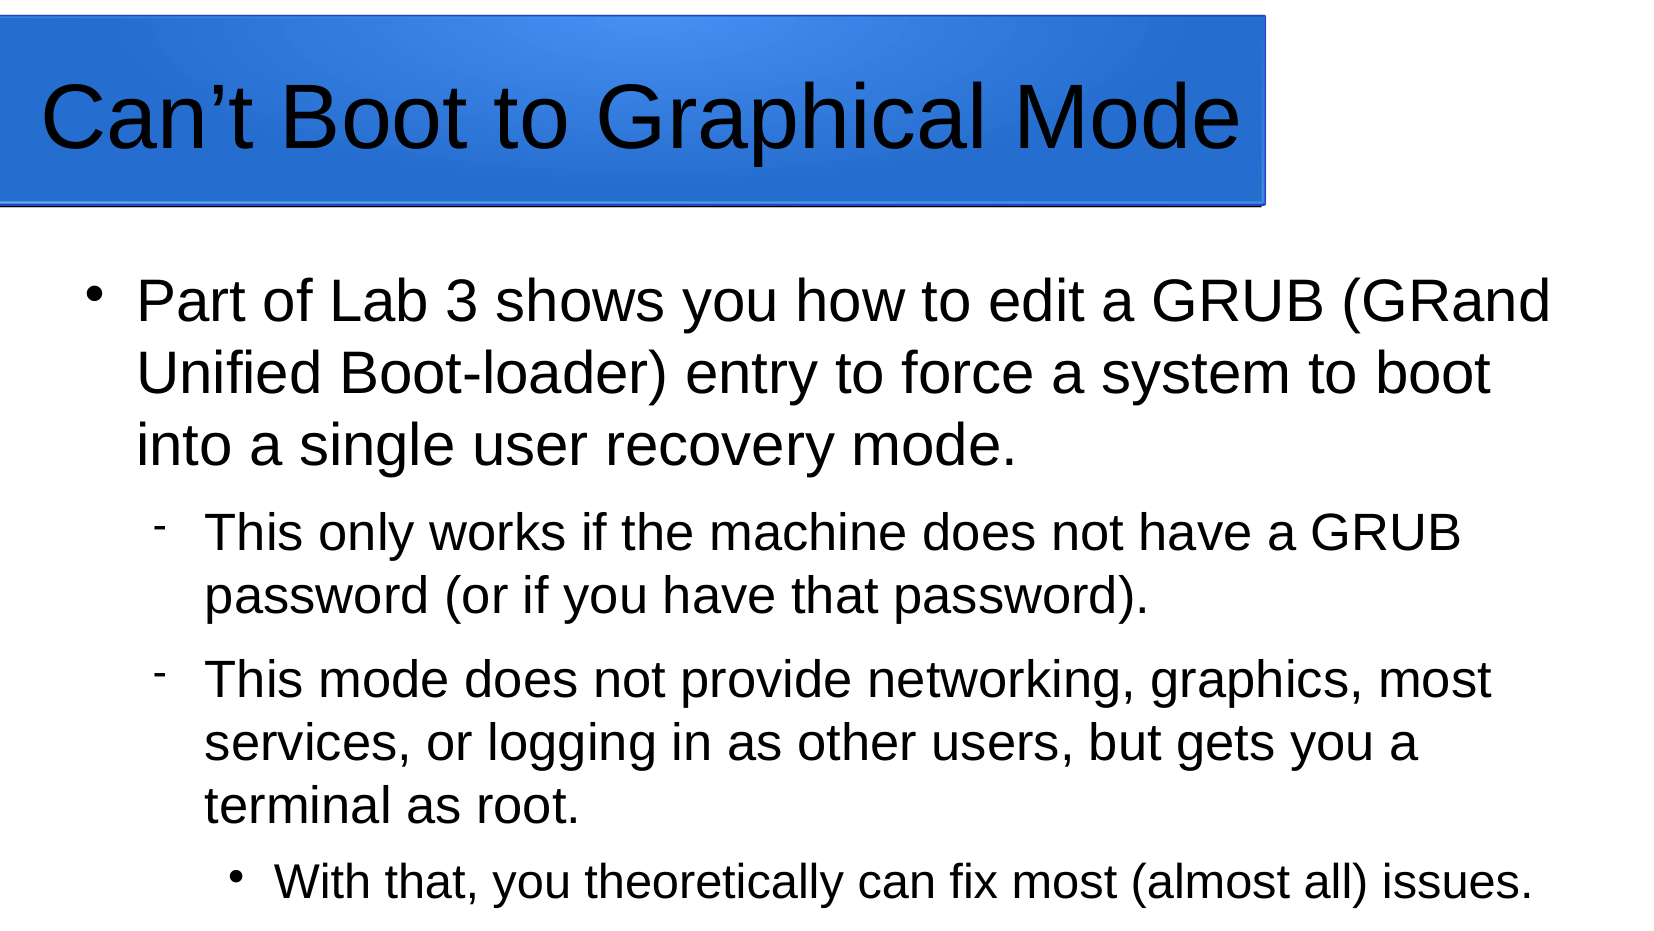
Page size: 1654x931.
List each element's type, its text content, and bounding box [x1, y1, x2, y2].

text_box Can’t Boot to Graphical Mode [40, 34, 1529, 190]
text_box Part of Lab 3 shows you how to edit a GRUB (GRand Unified Boot-loader) entry to force a system to boot into a single user recovery mode. This only works if the machine does not have a GRUB password (or if you have that password). This mode does not provide networking, graphics, most services, or logging in as other users, but gets you a terminal as root. With that, you theoretically can fix most (almost all) issues. [67, 261, 1586, 913]
picture [0, 13, 1269, 211]
